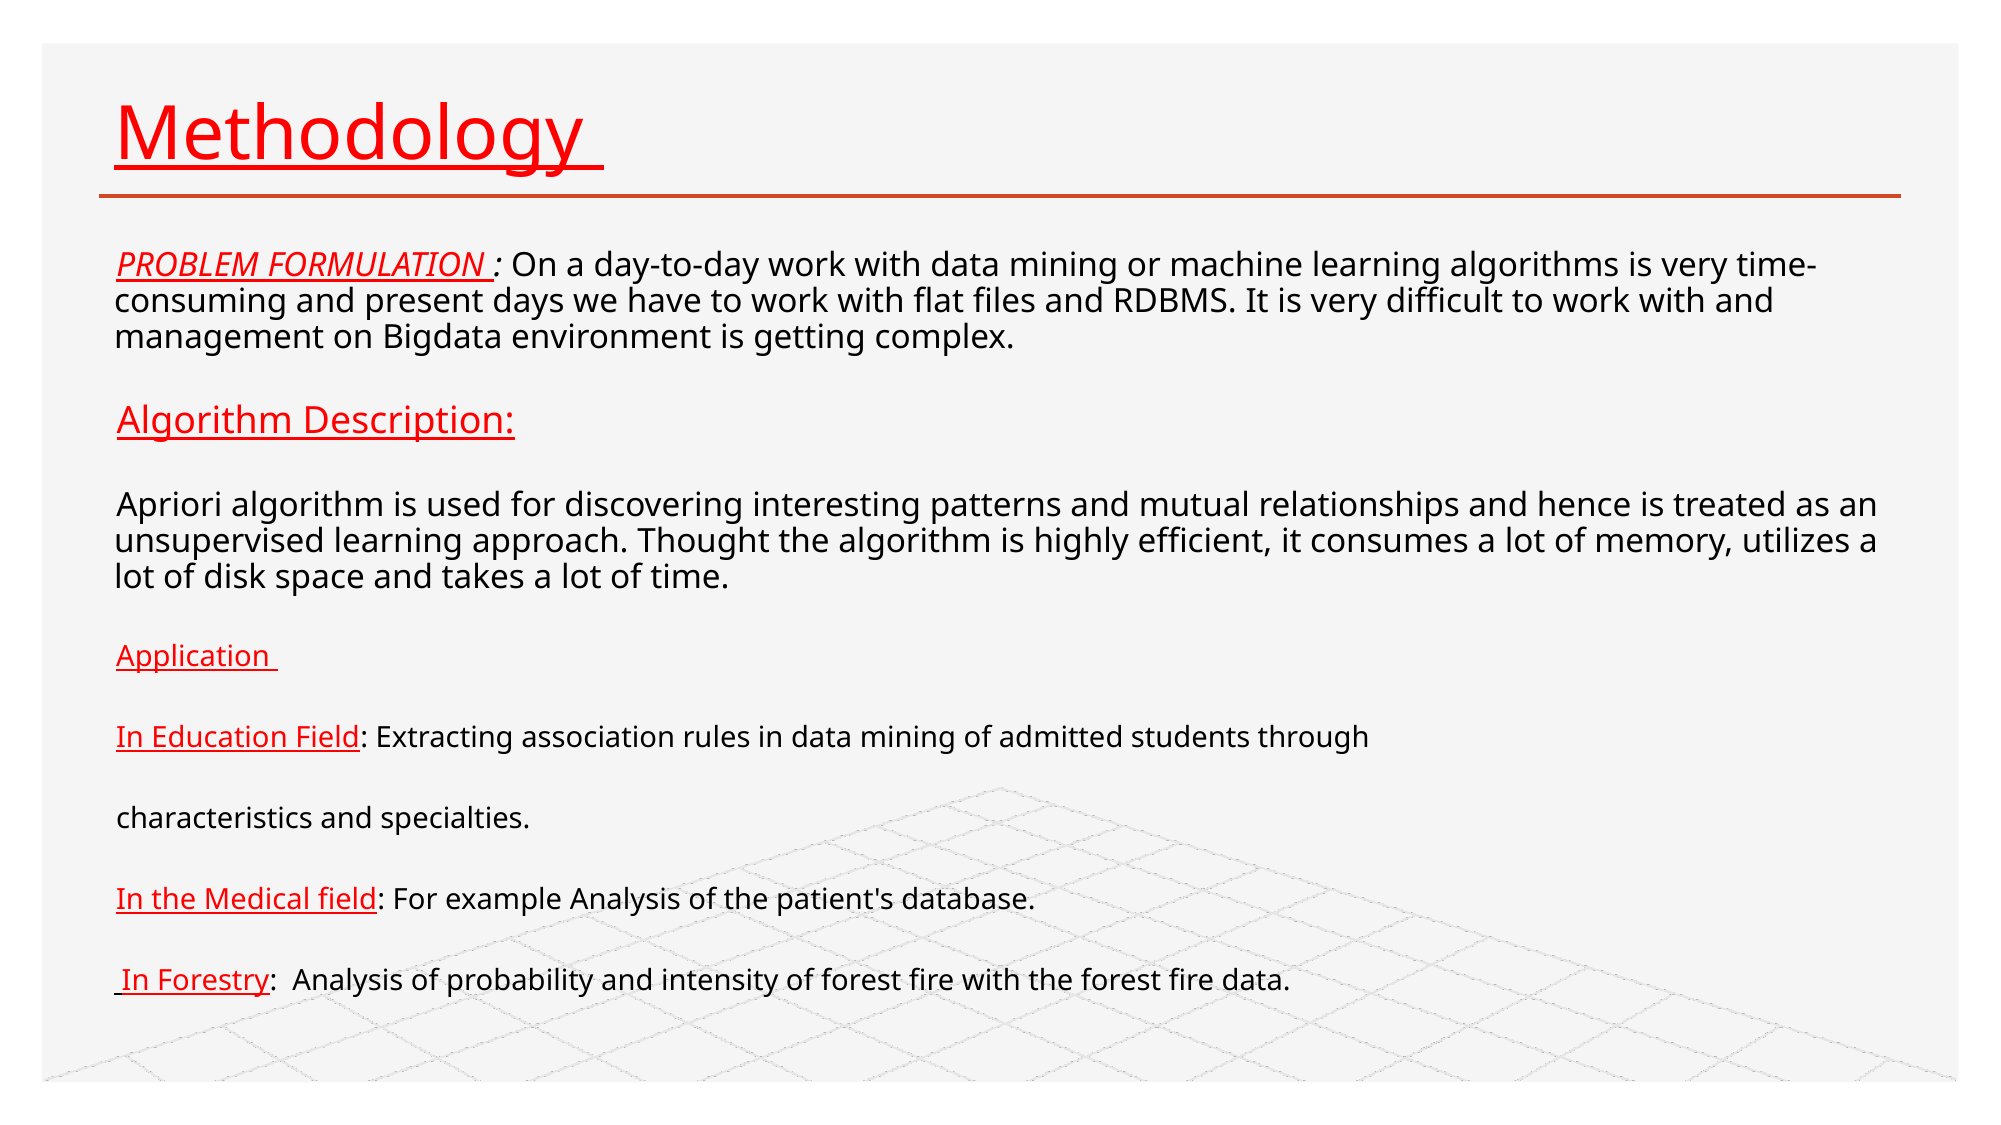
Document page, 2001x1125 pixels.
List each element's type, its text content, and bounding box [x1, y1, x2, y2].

picture [44, 787, 1956, 1081]
title Methodology [99, 73, 1901, 197]
list PROBLEM FORMULATION : On a day-to-day work with data mining or machine learning algorithms is very time-consuming and present days we have to work with flat files and RDBMS. It is very difficult to work with and management on Bigdata environment is getting complex. Algorithm Description: Apriori algorithm is used for discovering interesting patterns and mutual relationships and hence is treated as an unsupervised learning approach. Thought the algorithm is highly efficient, it consumes a lot of memory, utilizes a lot of disk space and takes a lot of time. Application In Education Field: Extracting association rules in data mining of admitted students through characteristics and specialties. In the Medical field: For example Analysis of the patient's database. In Forestry: Analysis of probability and intensity of forest fire with the forest fire data. [99, 240, 1901, 1052]
